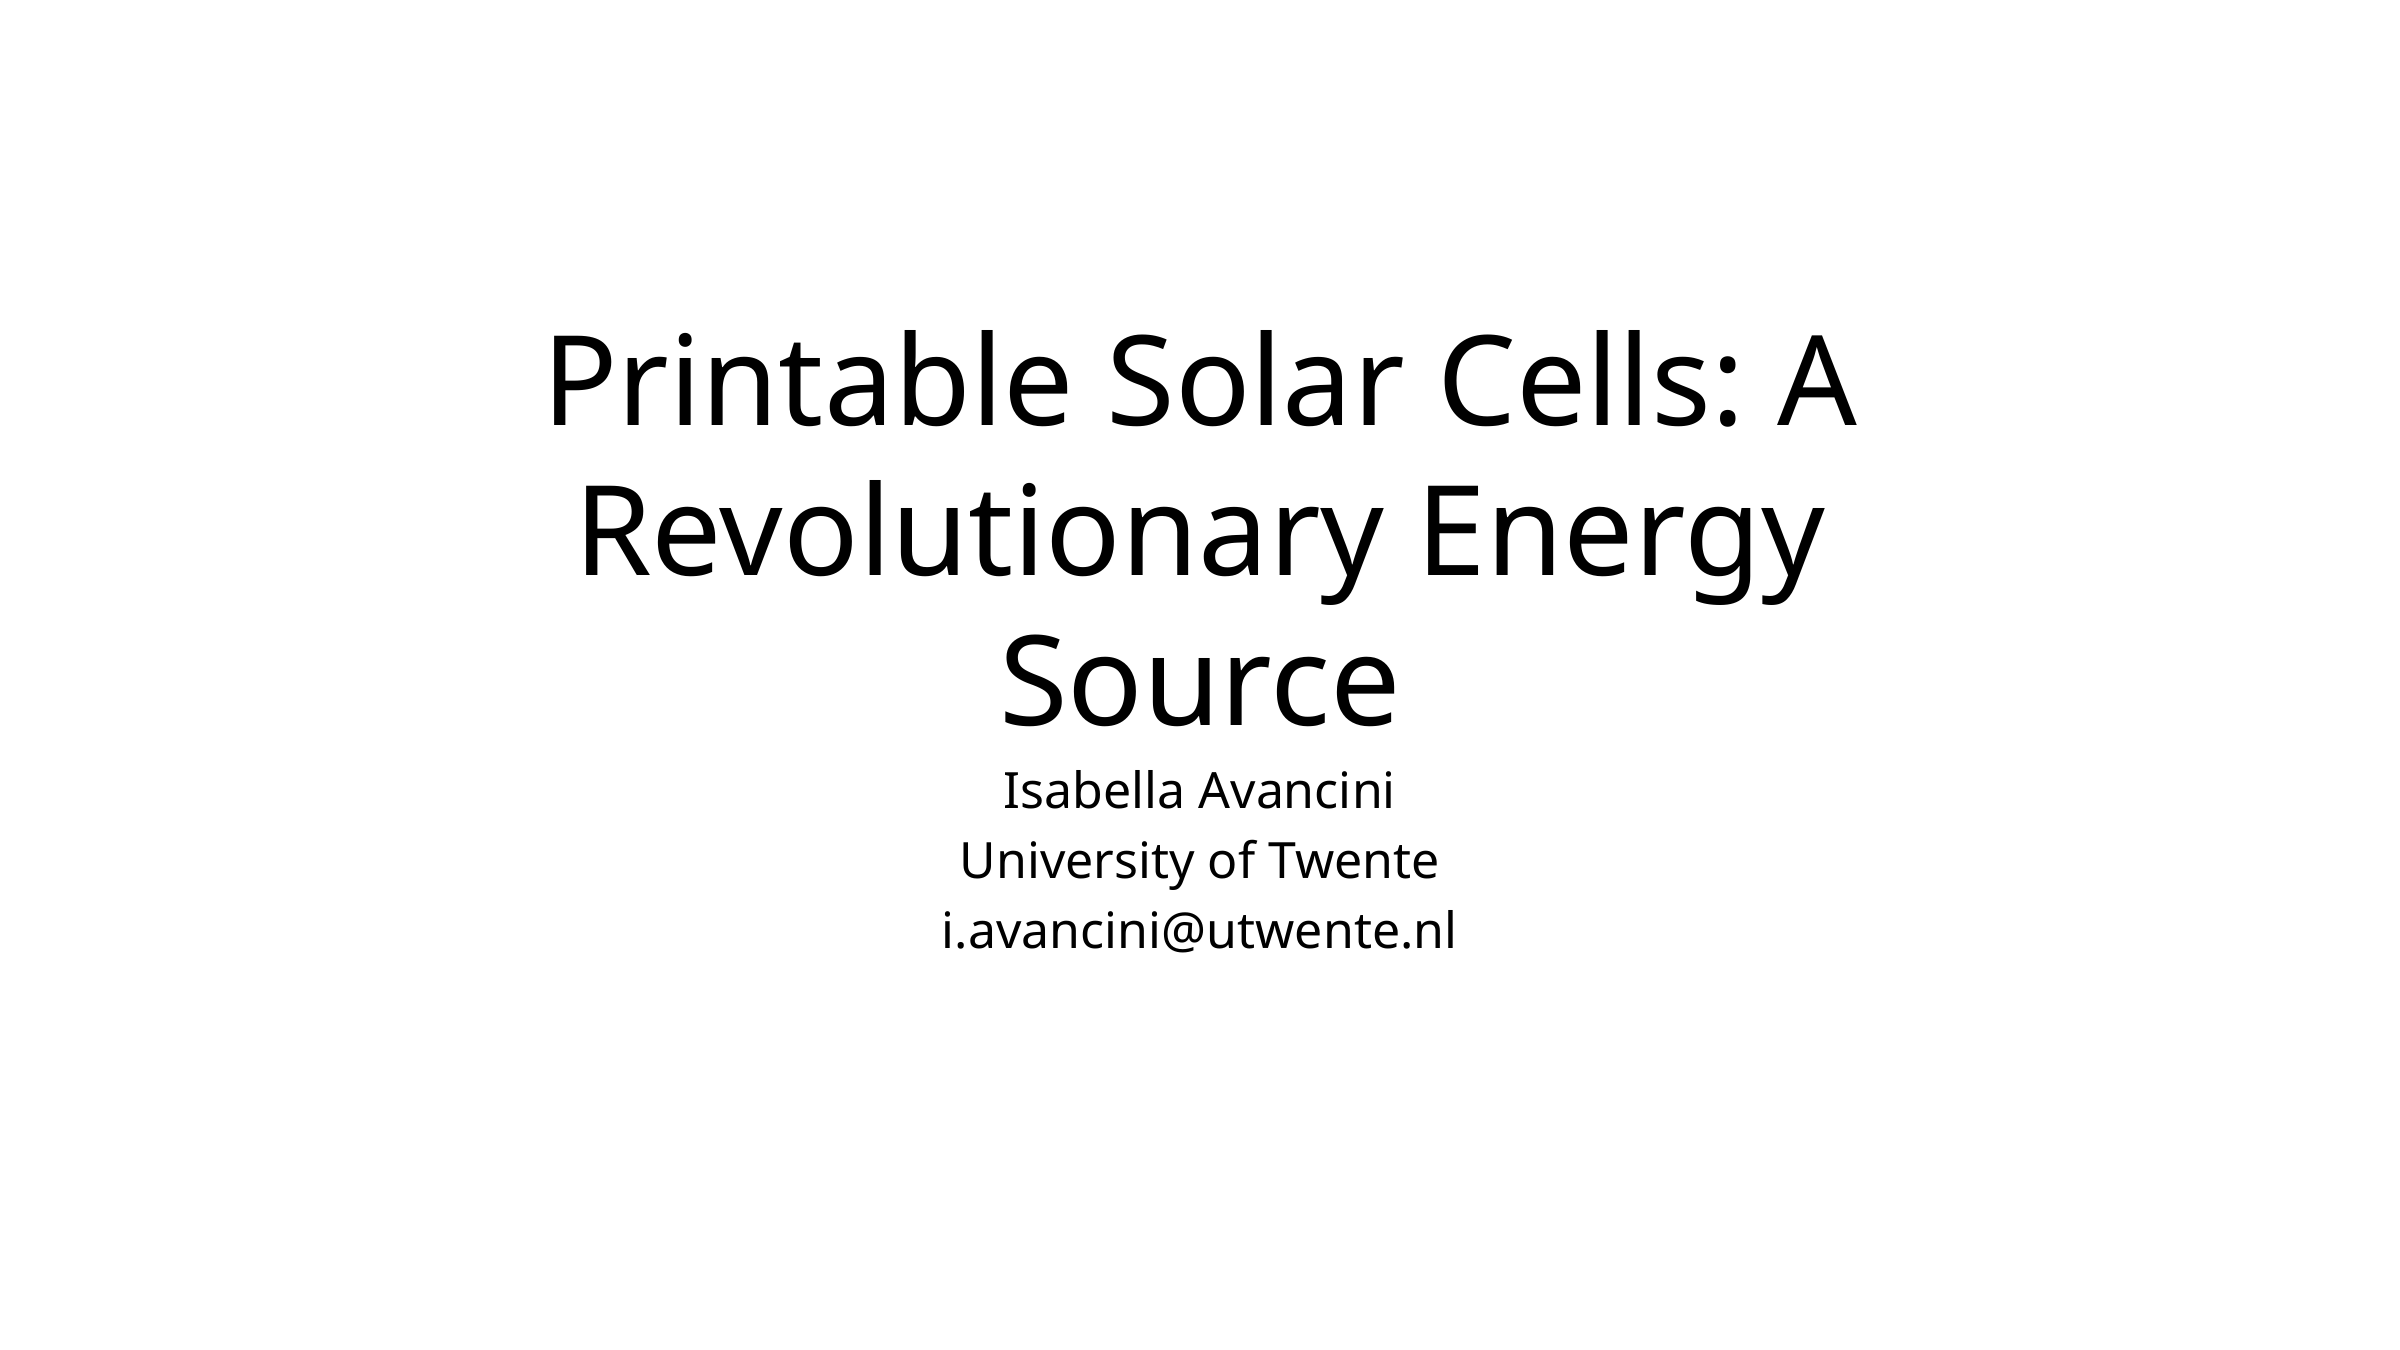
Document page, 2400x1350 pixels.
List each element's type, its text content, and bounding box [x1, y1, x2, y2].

title Printable Solar Cells: A Revolutionary Energy Source [450, 329, 1950, 721]
subtitle Isabella Avancini University of Twente i.avancini@utwente.nl [450, 750, 1950, 1023]
